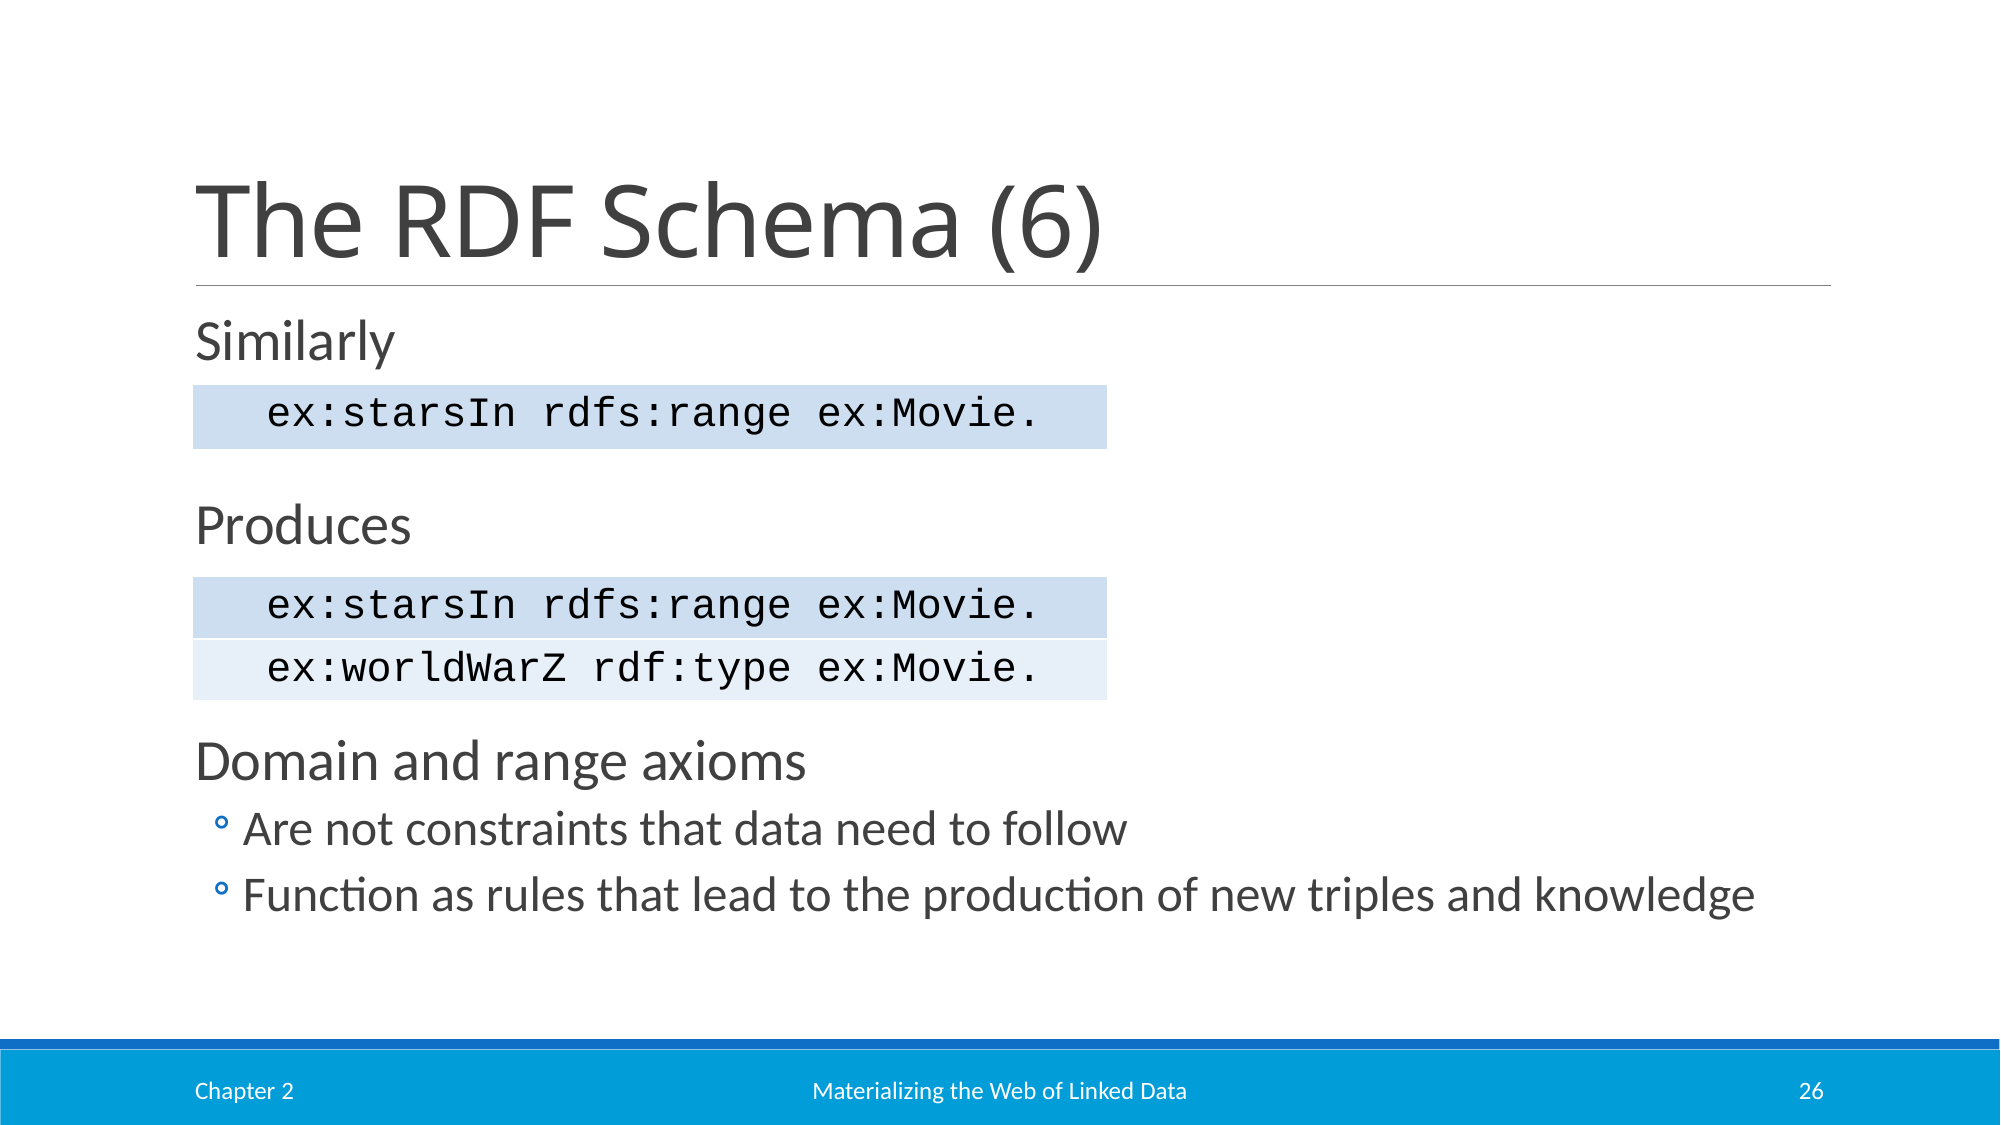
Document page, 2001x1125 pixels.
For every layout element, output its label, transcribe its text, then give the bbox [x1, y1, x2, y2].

list Similarly Produces Domain and range axioms Are not constraints that data need to follow Function as rules that lead to the production of new triples and knowledge [180, 302, 1830, 963]
title The RDF Schema (6) [180, 47, 1830, 285]
slide_number Chapter 2 [180, 1059, 586, 1120]
table_header ex:starsIn rdfs:range ex:Movie. [193, 385, 1107, 449]
slide_number 26 [1624, 1059, 1840, 1120]
footer Materializing the Web of Linked Data [604, 1059, 1396, 1120]
table_cell ex:worldWarZ rdf:type ex:Movie. [193, 640, 1107, 700]
table_header ex:starsIn rdfs:range ex:Movie. [193, 577, 1107, 638]
